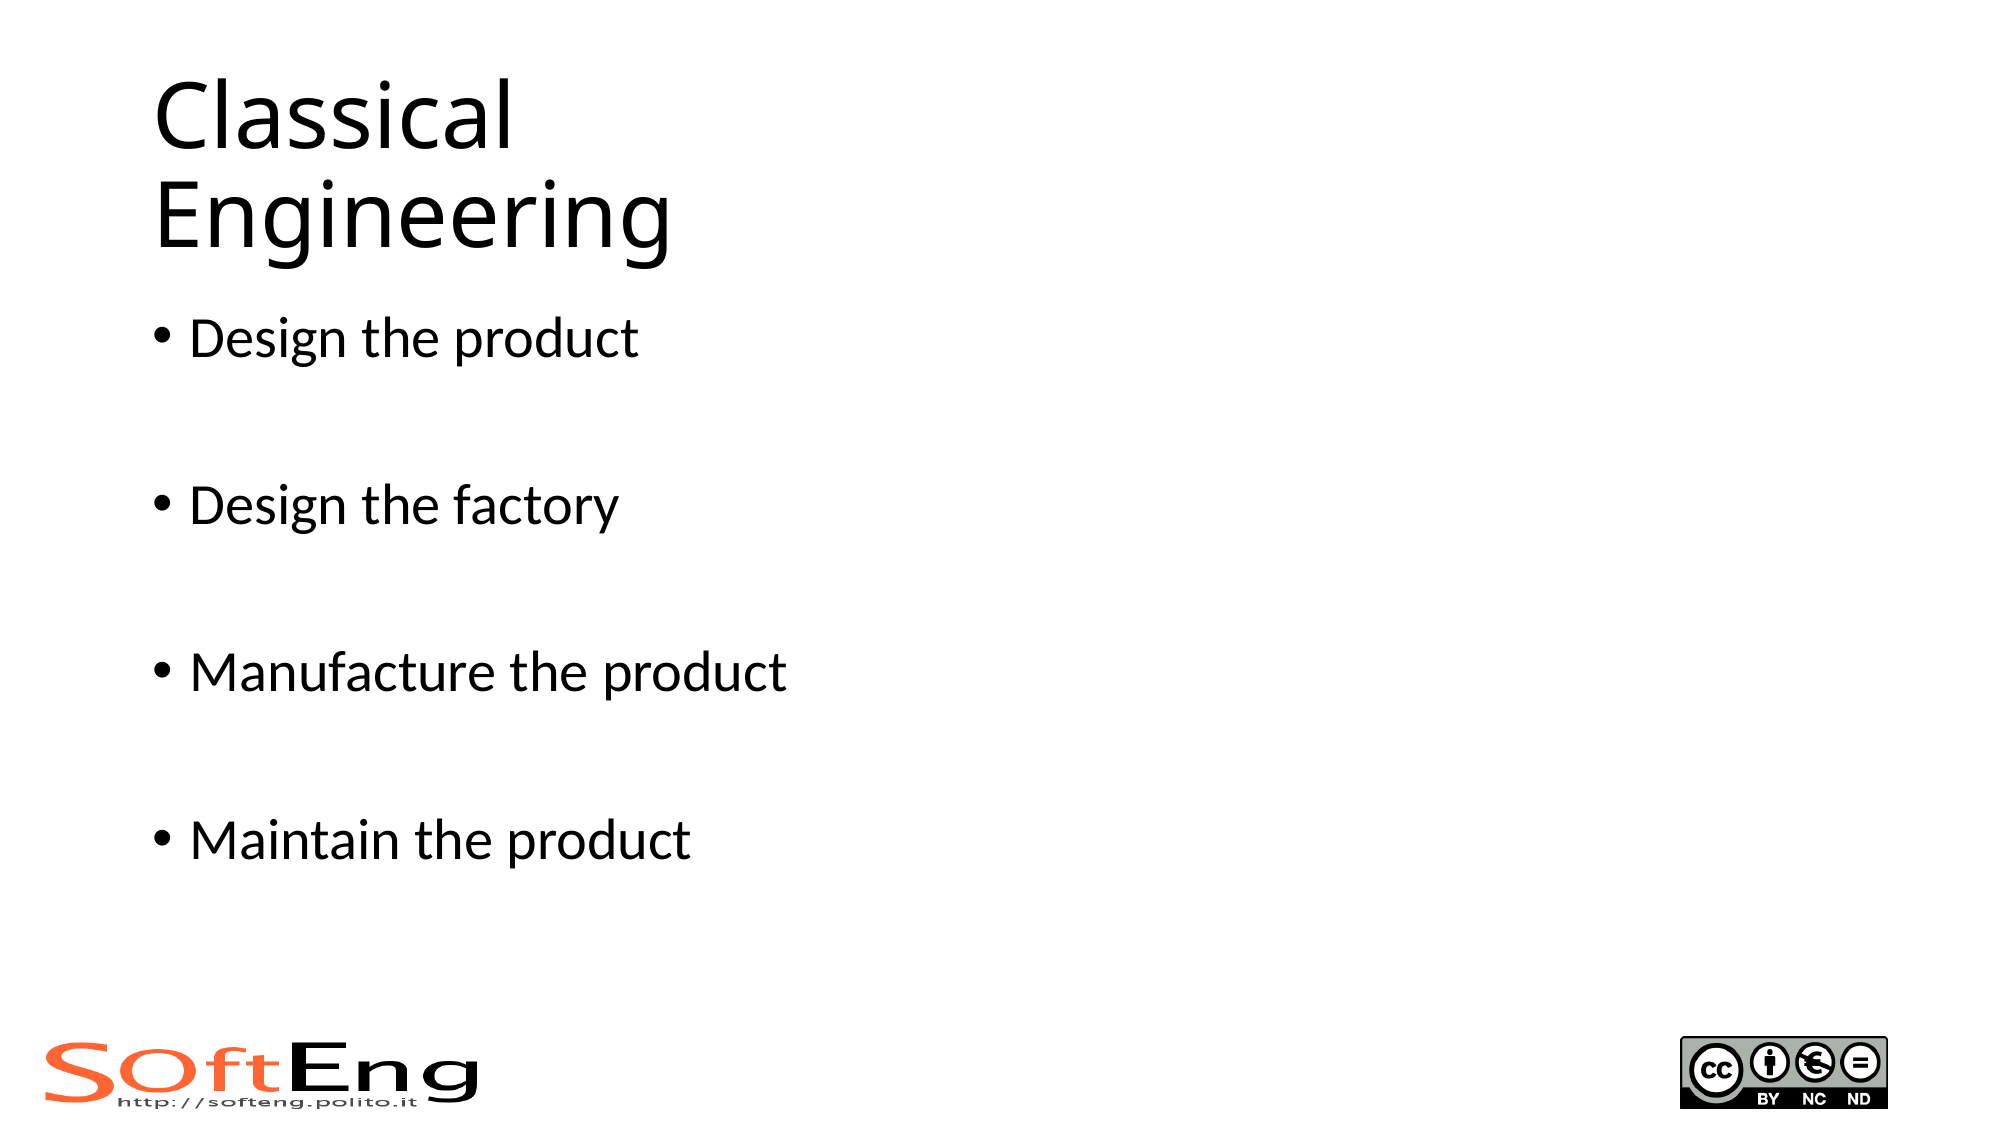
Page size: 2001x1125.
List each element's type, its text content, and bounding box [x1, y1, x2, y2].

picture [1680, 1036, 1888, 1109]
picture [37, 1026, 488, 1119]
list Design the product Design the factory Manufacture the product Maintain the product [137, 299, 1000, 1014]
title Classical Engineering [137, 59, 1027, 278]
